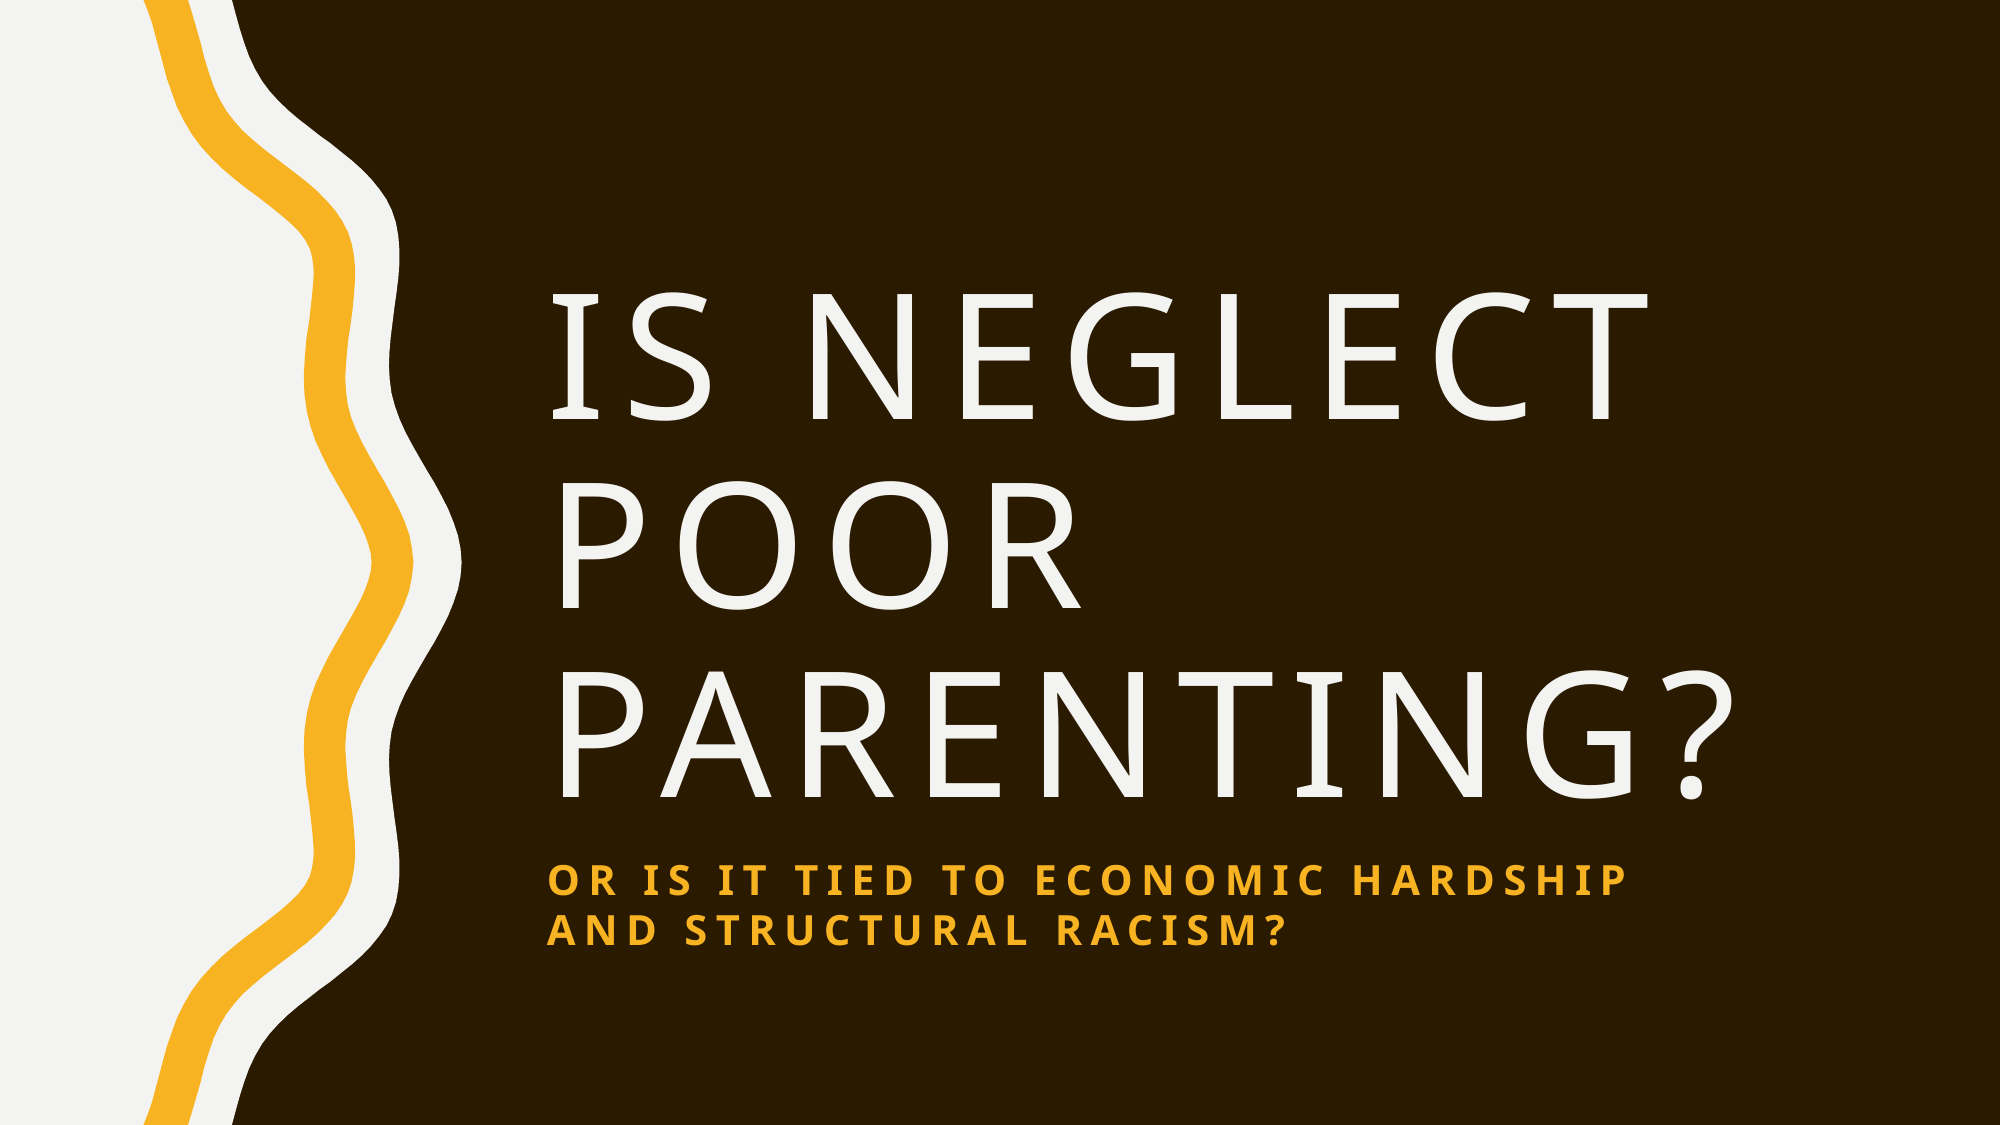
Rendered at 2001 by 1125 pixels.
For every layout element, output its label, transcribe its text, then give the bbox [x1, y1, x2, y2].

title Is neglect poor parenting? [531, 176, 1875, 843]
list Or is it tied to economic hardship and structural racism? [531, 846, 1684, 1003]
